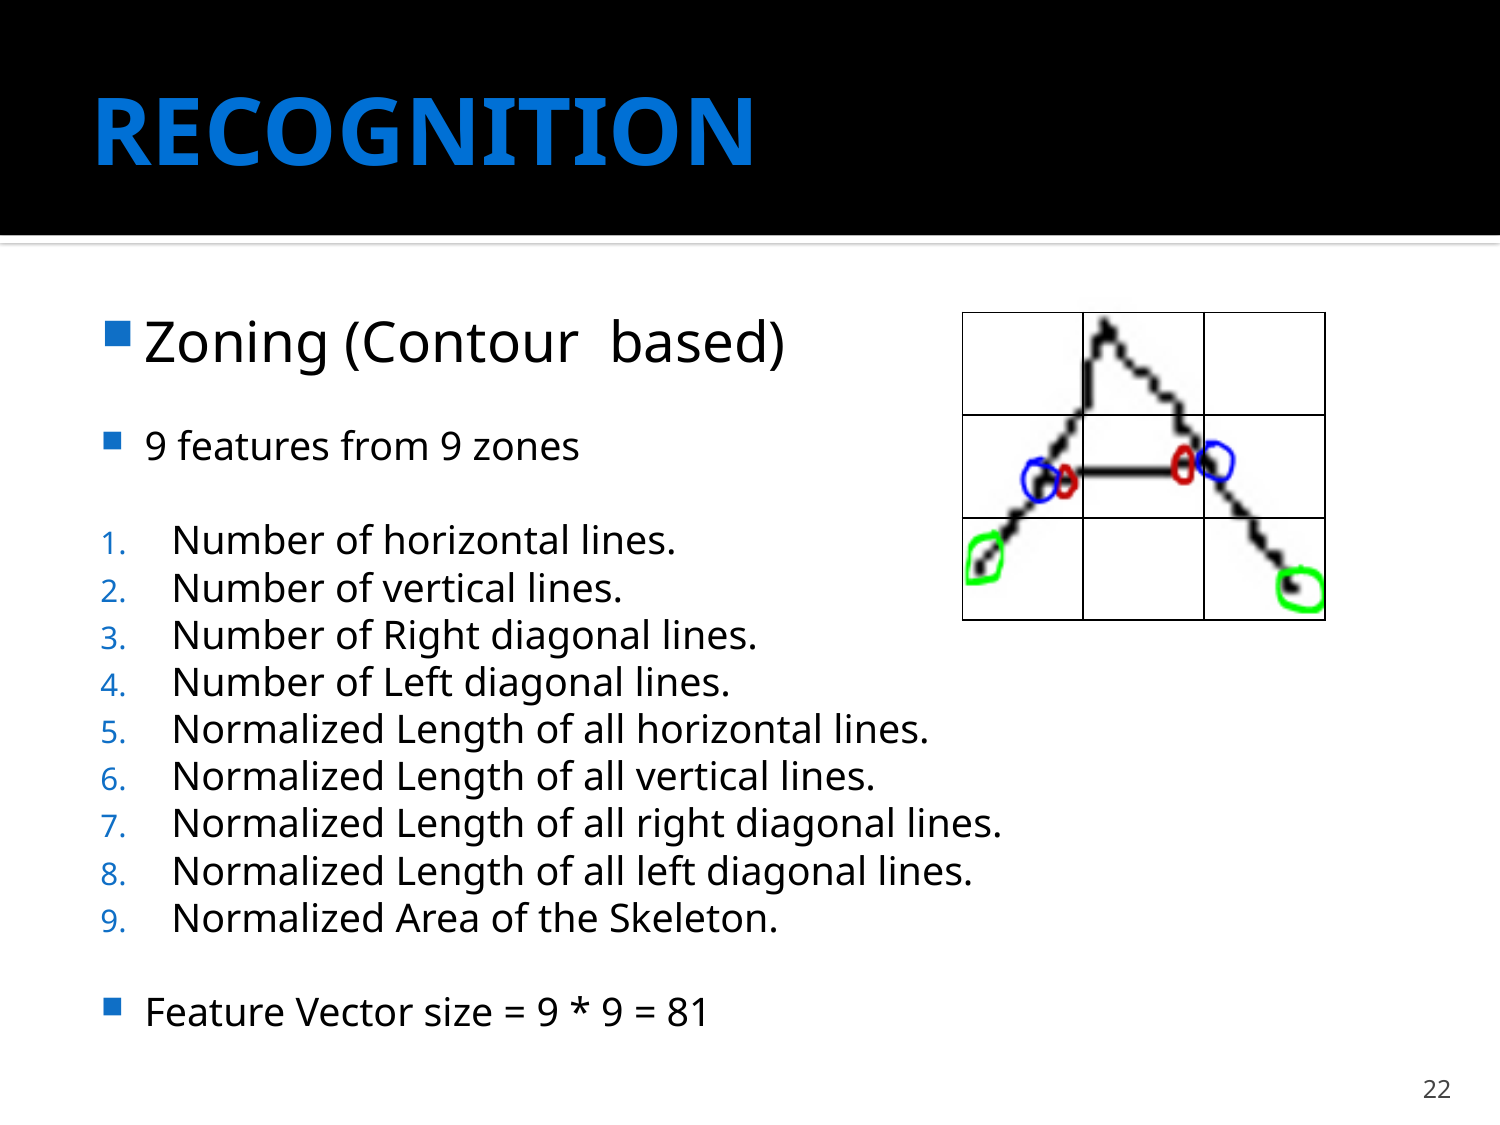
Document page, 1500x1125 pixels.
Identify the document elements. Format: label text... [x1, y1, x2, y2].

title RECOGNITION [75, 25, 1425, 231]
picture [962, 262, 1325, 621]
slide_number 22 [1345, 1062, 1467, 1108]
list Zoning (Contour based) 9 features from 9 zones Number of horizontal lines. Number of vertical lines. Number of Right diagonal lines. Number of Left diagonal lines. Normalized Length of all horizontal lines. Normalized Length of all vertical lines. Normalized Length of all right diagonal lines. Normalized Length of all left diagonal lines. Normalized Area of the Skeleton. Feature Vector size = 9 * 9 = 81 [75, 291, 1425, 1050]
